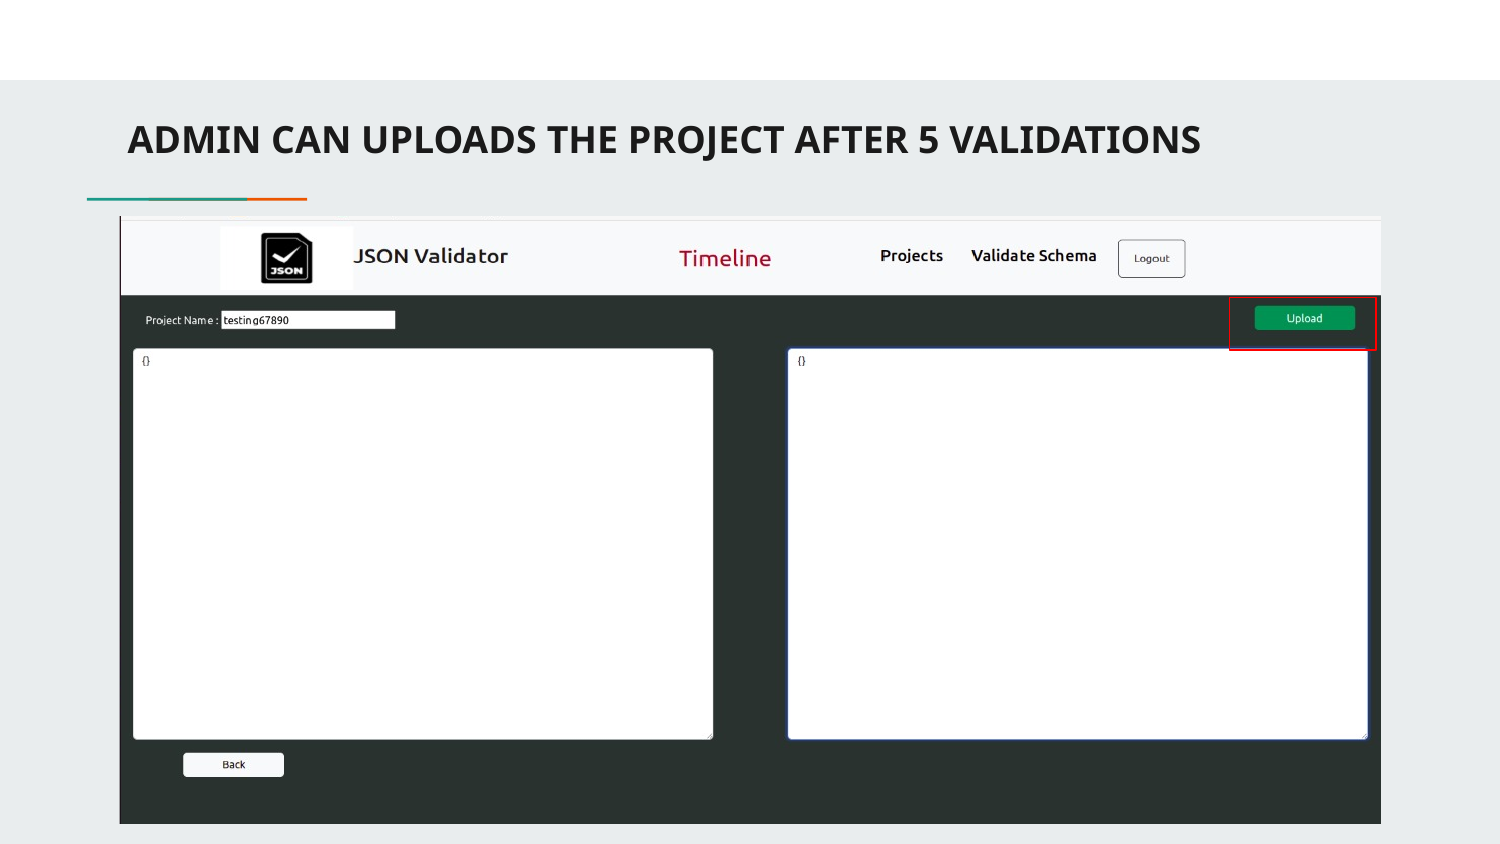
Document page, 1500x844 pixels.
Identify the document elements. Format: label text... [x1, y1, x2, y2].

picture [119, 216, 1381, 825]
title ADMIN CAN UPLOADS THE PROJECT AFTER 5 VALIDATIONS [112, 98, 1404, 187]
